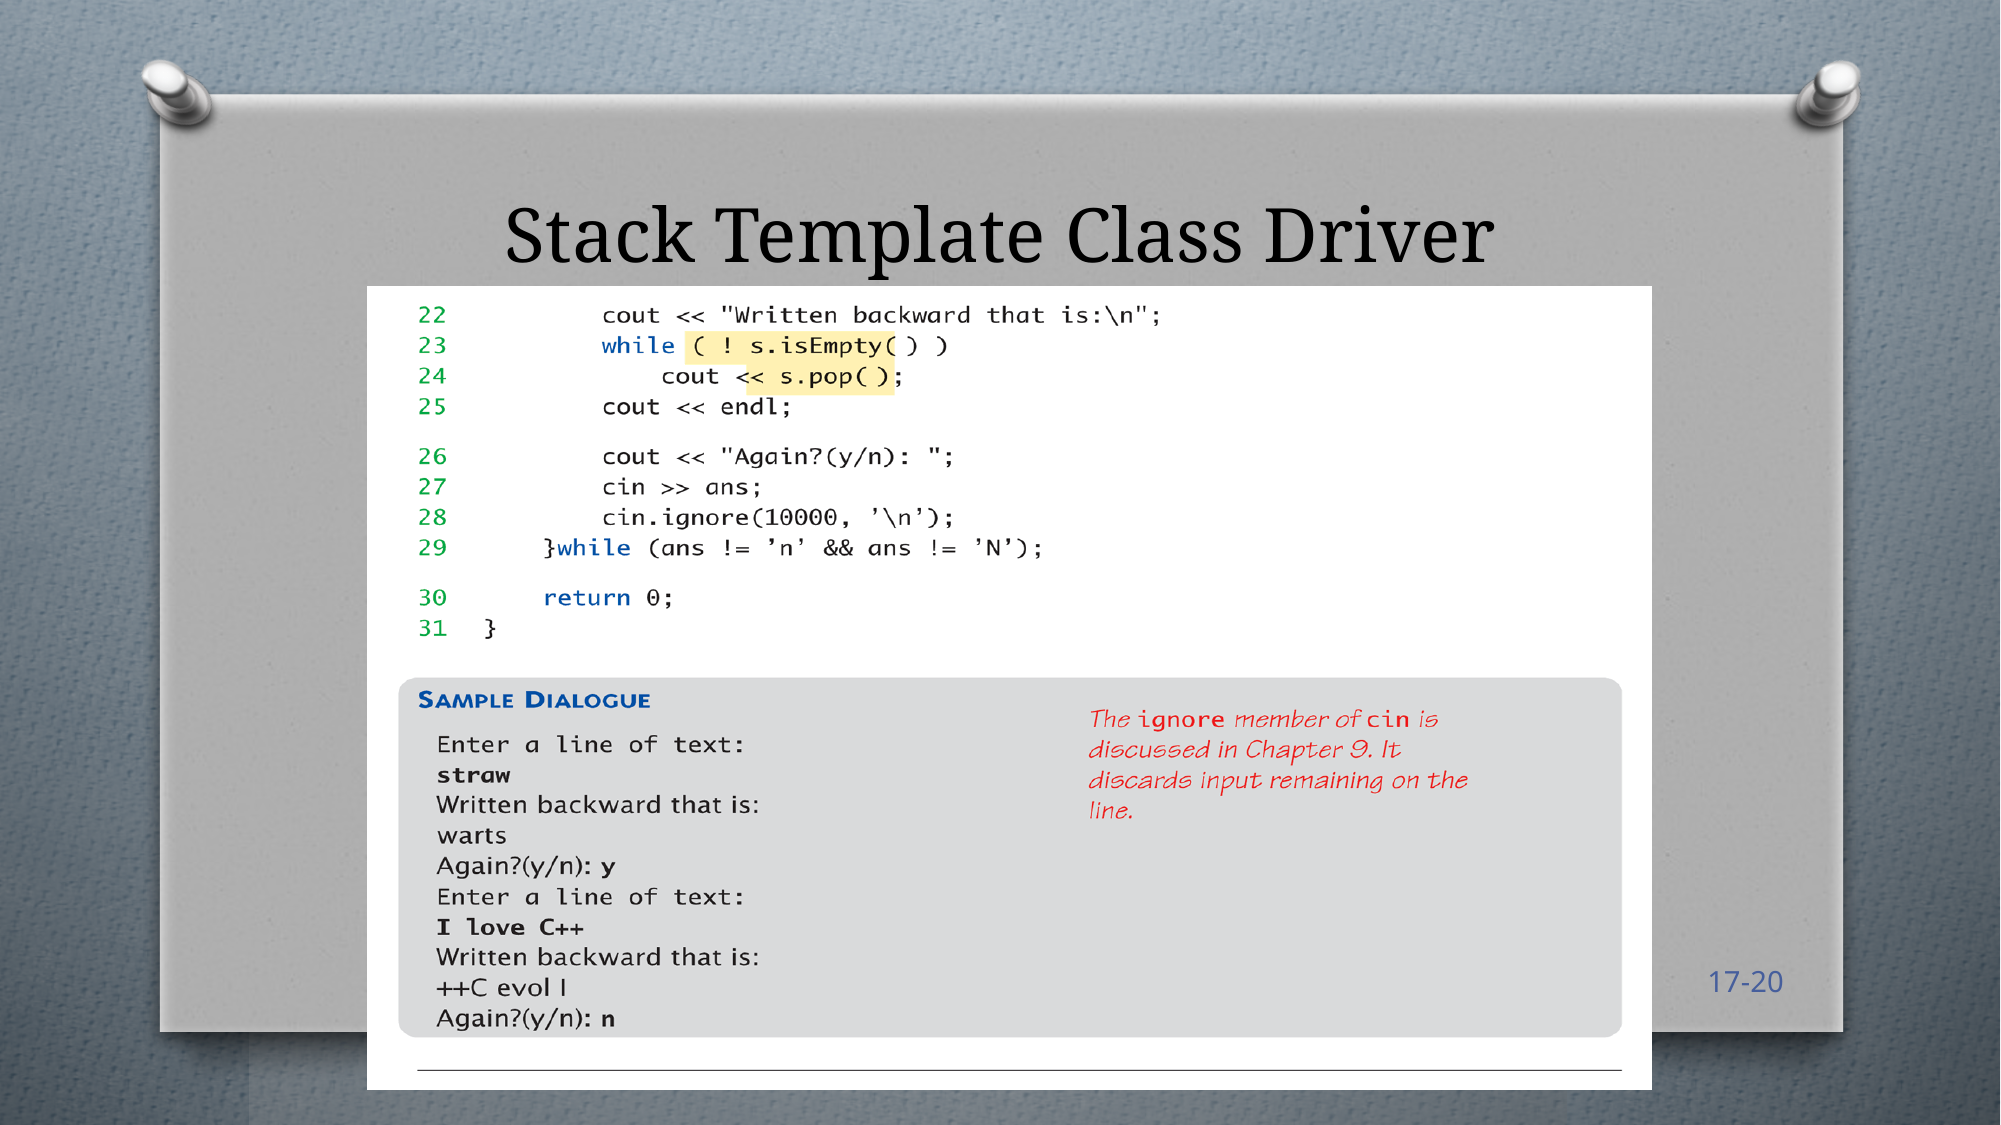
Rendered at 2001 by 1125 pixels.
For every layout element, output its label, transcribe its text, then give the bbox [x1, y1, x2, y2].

slide_number 17-20 [1677, 952, 1799, 1013]
picture [107, 24, 256, 158]
title Stack Template Class Driver [239, 134, 1763, 332]
picture [1764, 30, 1911, 161]
picture [366, 286, 1652, 1091]
